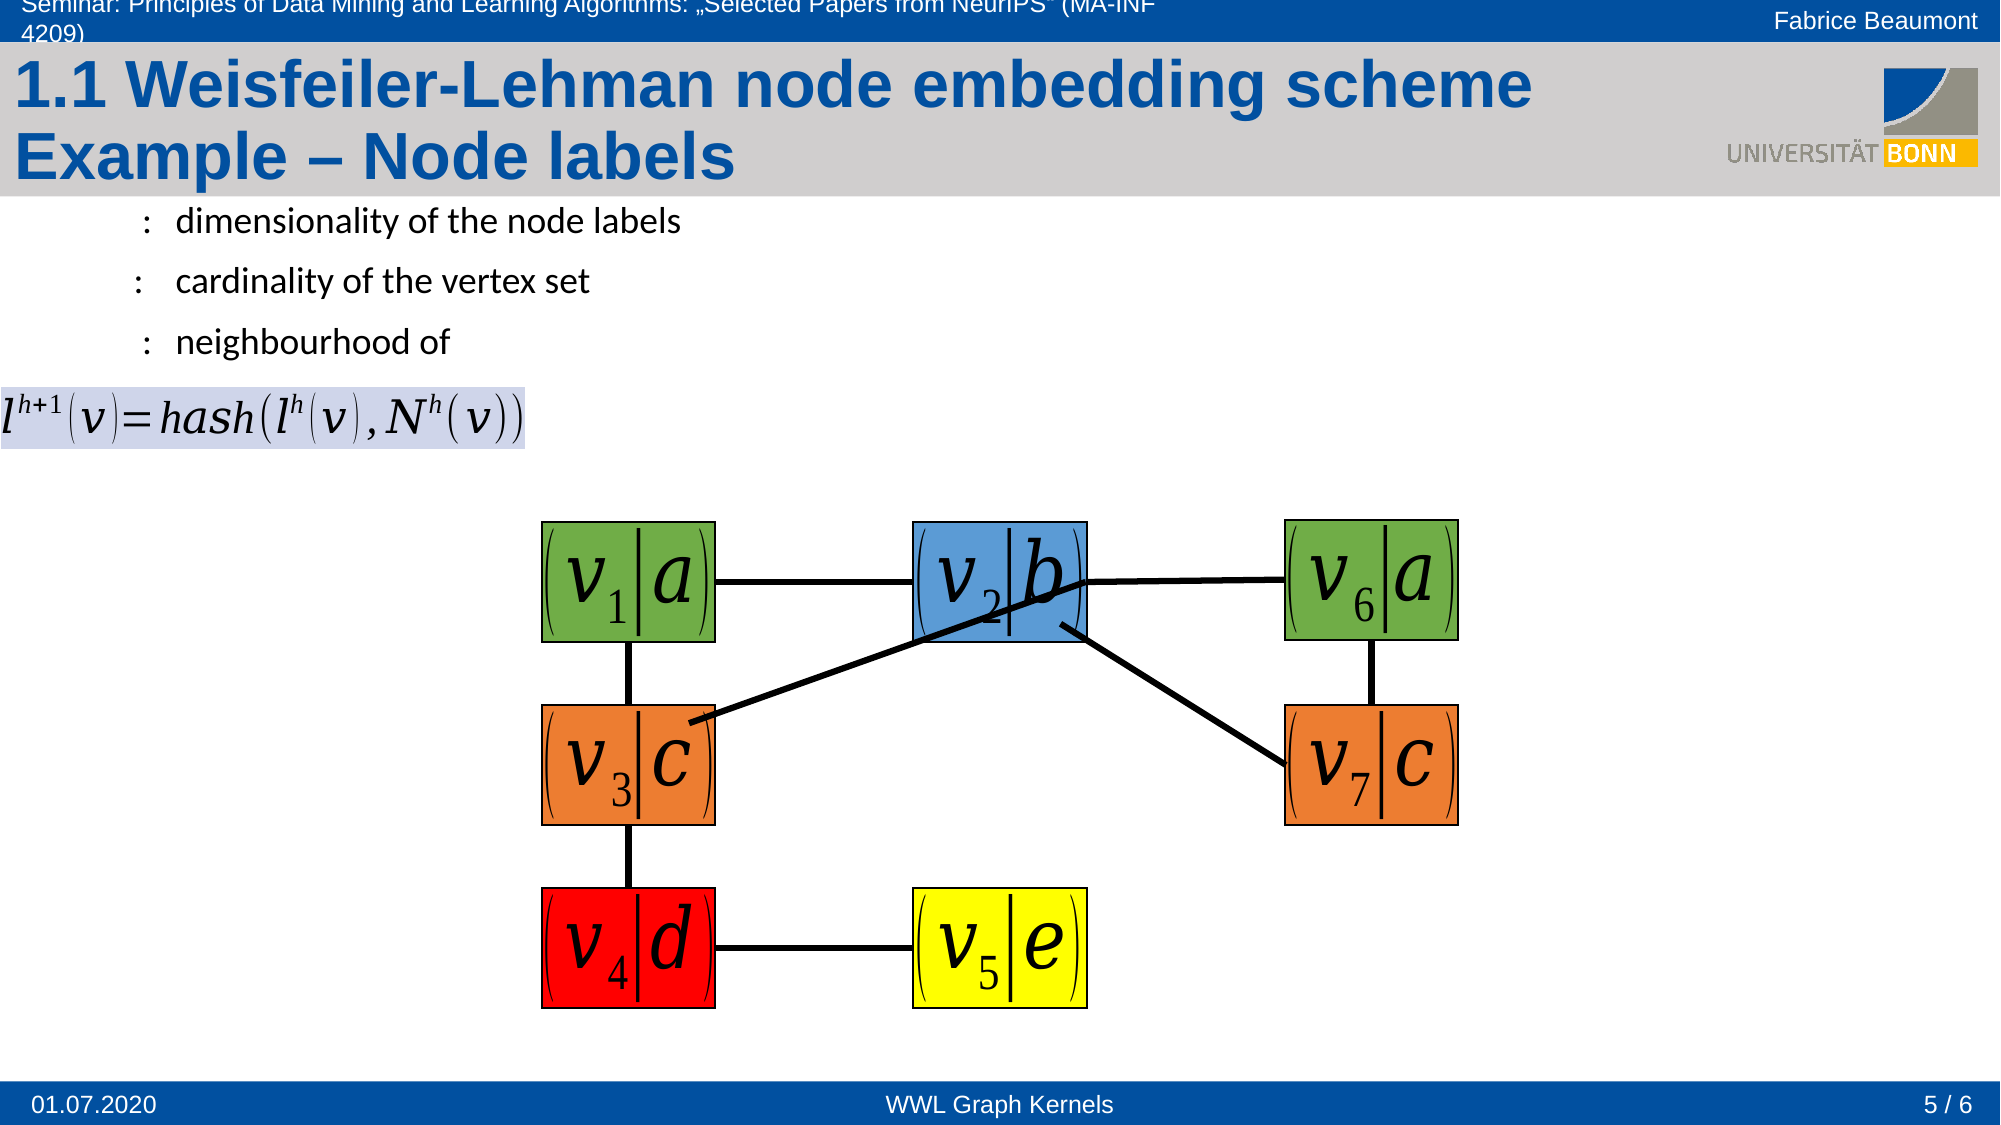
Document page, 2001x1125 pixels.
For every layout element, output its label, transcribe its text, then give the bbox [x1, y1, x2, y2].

list 1.1 Weisfeiler-Lehman node embedding scheme Example – Node labels [0, 42, 1725, 195]
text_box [542, 520, 1458, 1008]
picture [1725, 44, 1978, 187]
text_box 5 / 6 [1850, 1081, 1988, 1125]
